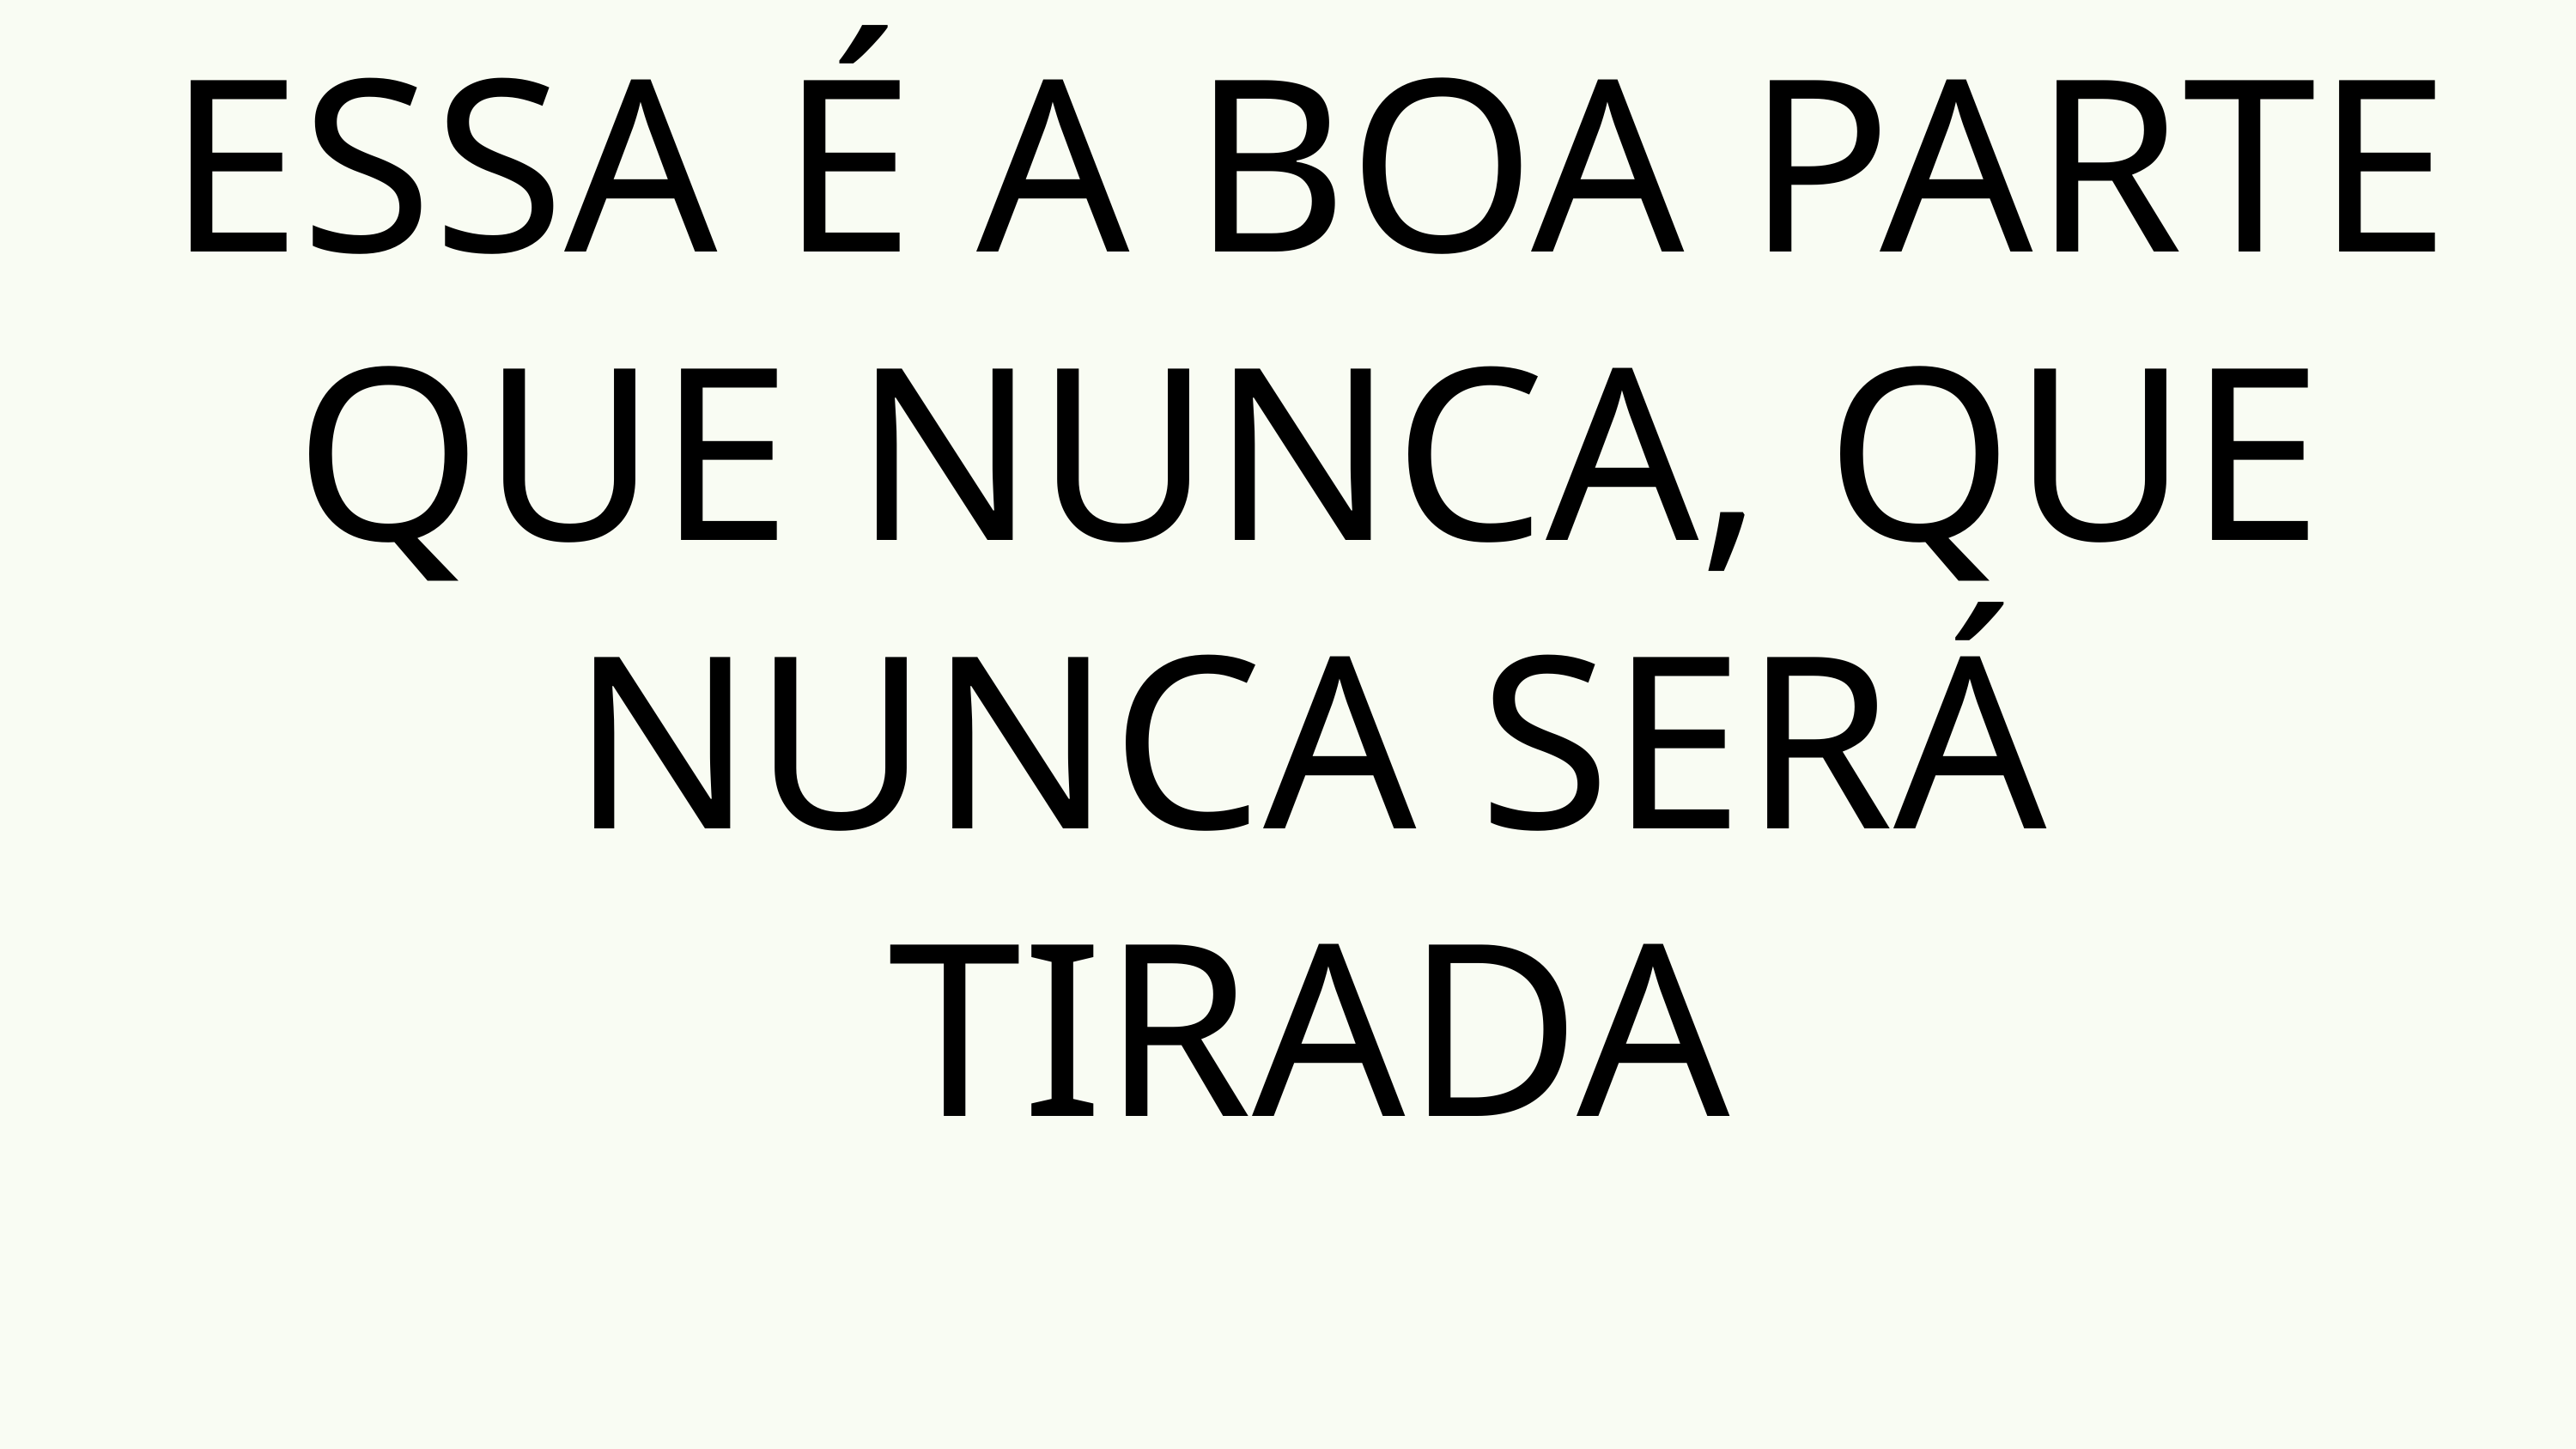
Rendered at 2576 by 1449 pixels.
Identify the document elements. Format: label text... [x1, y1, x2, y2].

text_box ESSA É A BOA PARTE QUE NUNCA, QUE NUNCA SERÁ TIRADA [122, 12, 2497, 1165]
